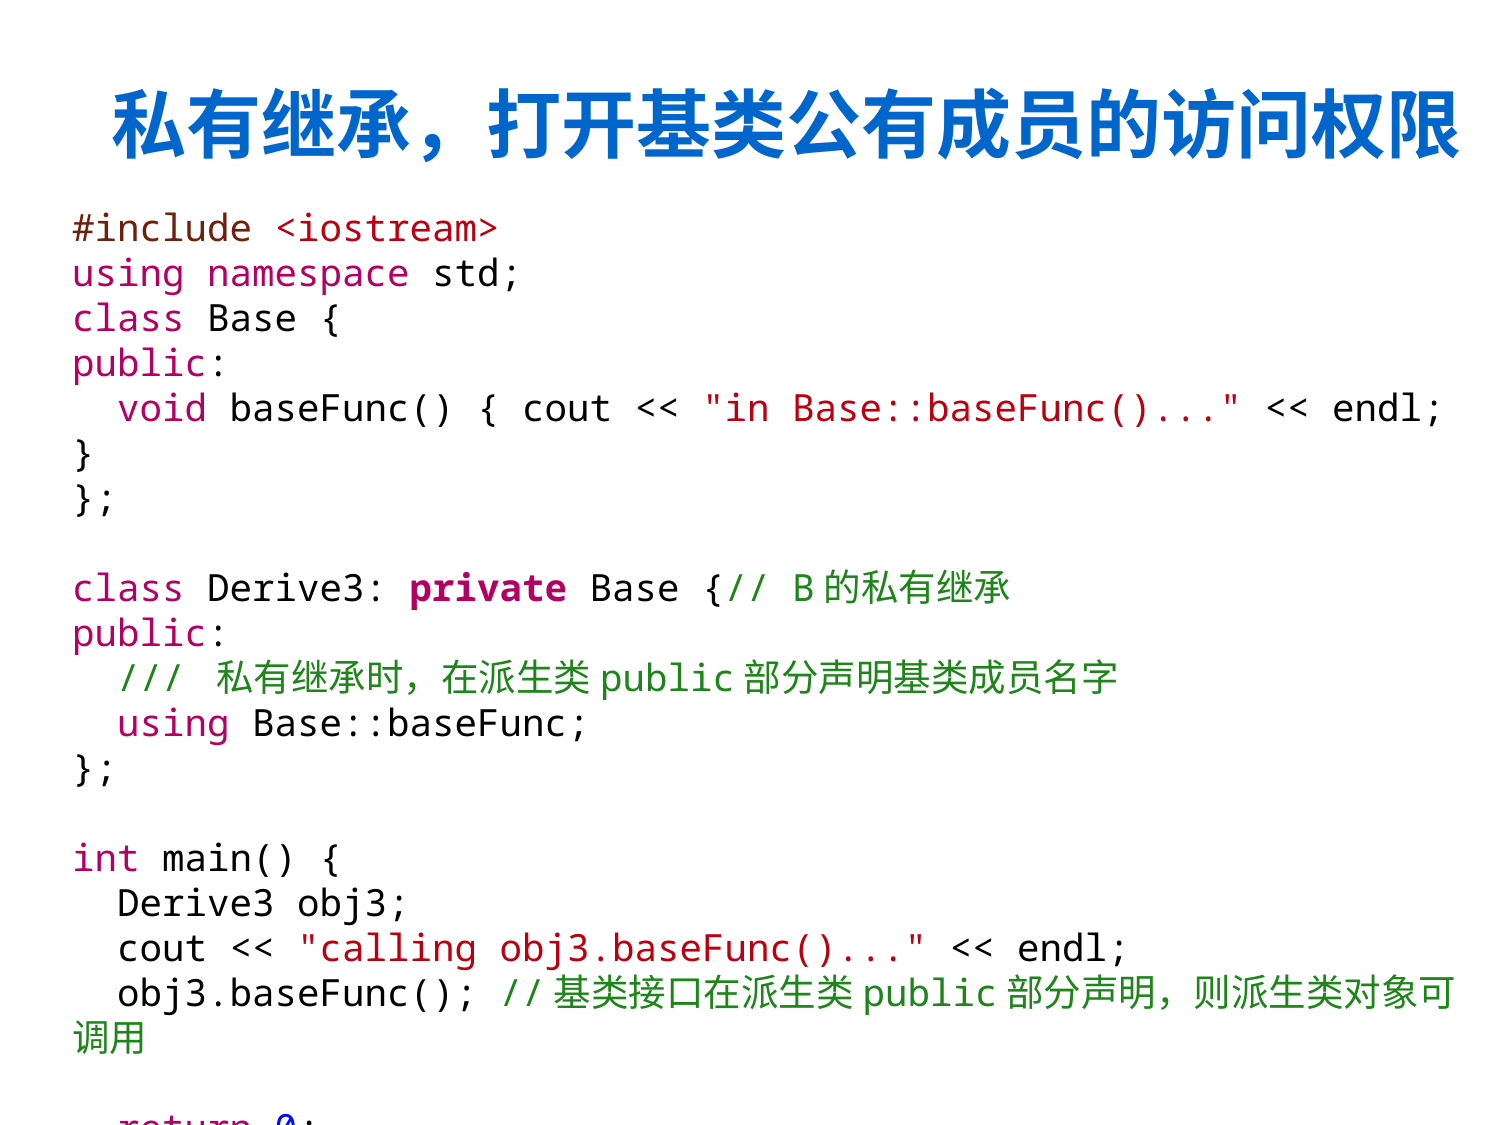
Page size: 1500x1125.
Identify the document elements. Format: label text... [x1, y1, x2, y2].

title 私有继承，打开基类公有成员的访问权限 [17, 19, 1477, 237]
text_box #include <iostream> using namespace std; class Base { public: void baseFunc() { cout << "in Base::baseFunc()..." << endl; } }; class Derive3: private Base {// B的私有继承 public: /// 私有继承时，在派生类public部分声明基类成员名字 using Base::baseFunc; }; int main() { Derive3 obj3; cout << "calling obj3.baseFunc()..." << endl; obj3.baseFunc(); //基类接口在派生类public部分声明，则派生类对象可调用 return 0; } [57, 237, 1477, 1125]
